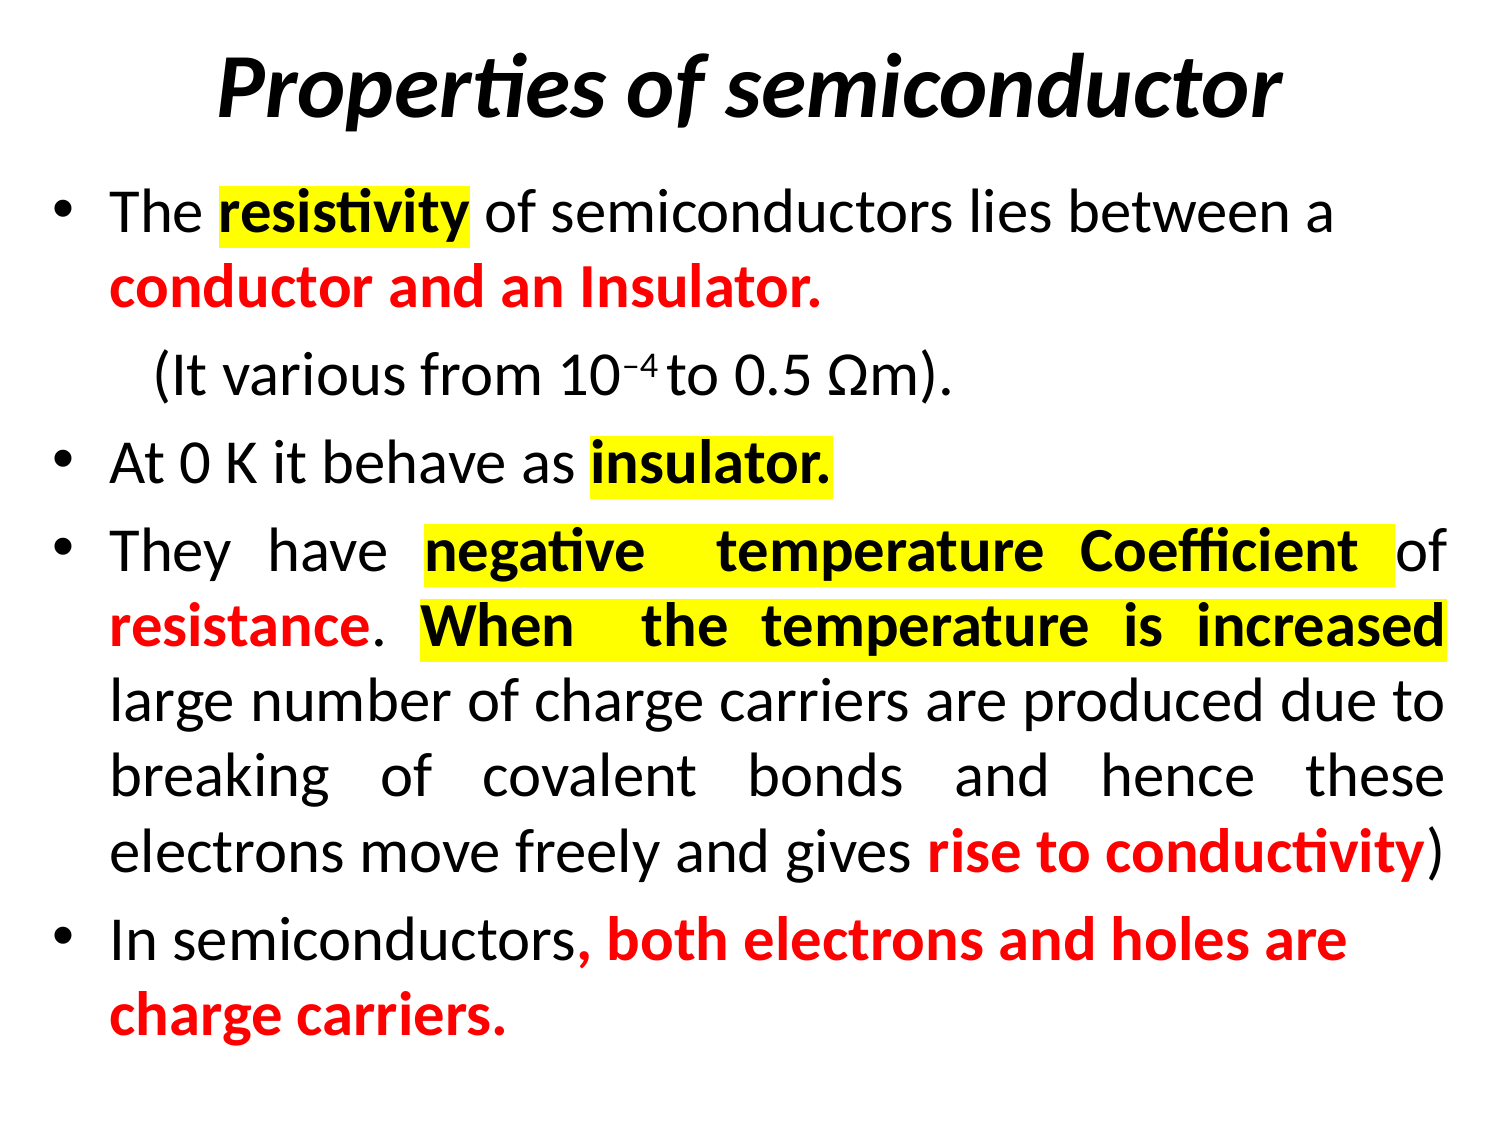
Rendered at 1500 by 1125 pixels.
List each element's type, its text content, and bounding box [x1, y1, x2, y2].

title Properties of semiconductor [75, 0, 1425, 162]
list The resistivity of semiconductors lies between a conductor and an Insulator. (It various from 10–4 to 0.5 Ωm). At 0 K it behave as insulator. They have negative temperature Coefficient of resistance. When the temperature is increased large number of charge carriers are produced due to breaking of covalent bonds and hence these electrons move freely and gives rise to conductivity) In semiconductors, both electrons and holes are charge carriers. [37, 162, 1463, 1088]
